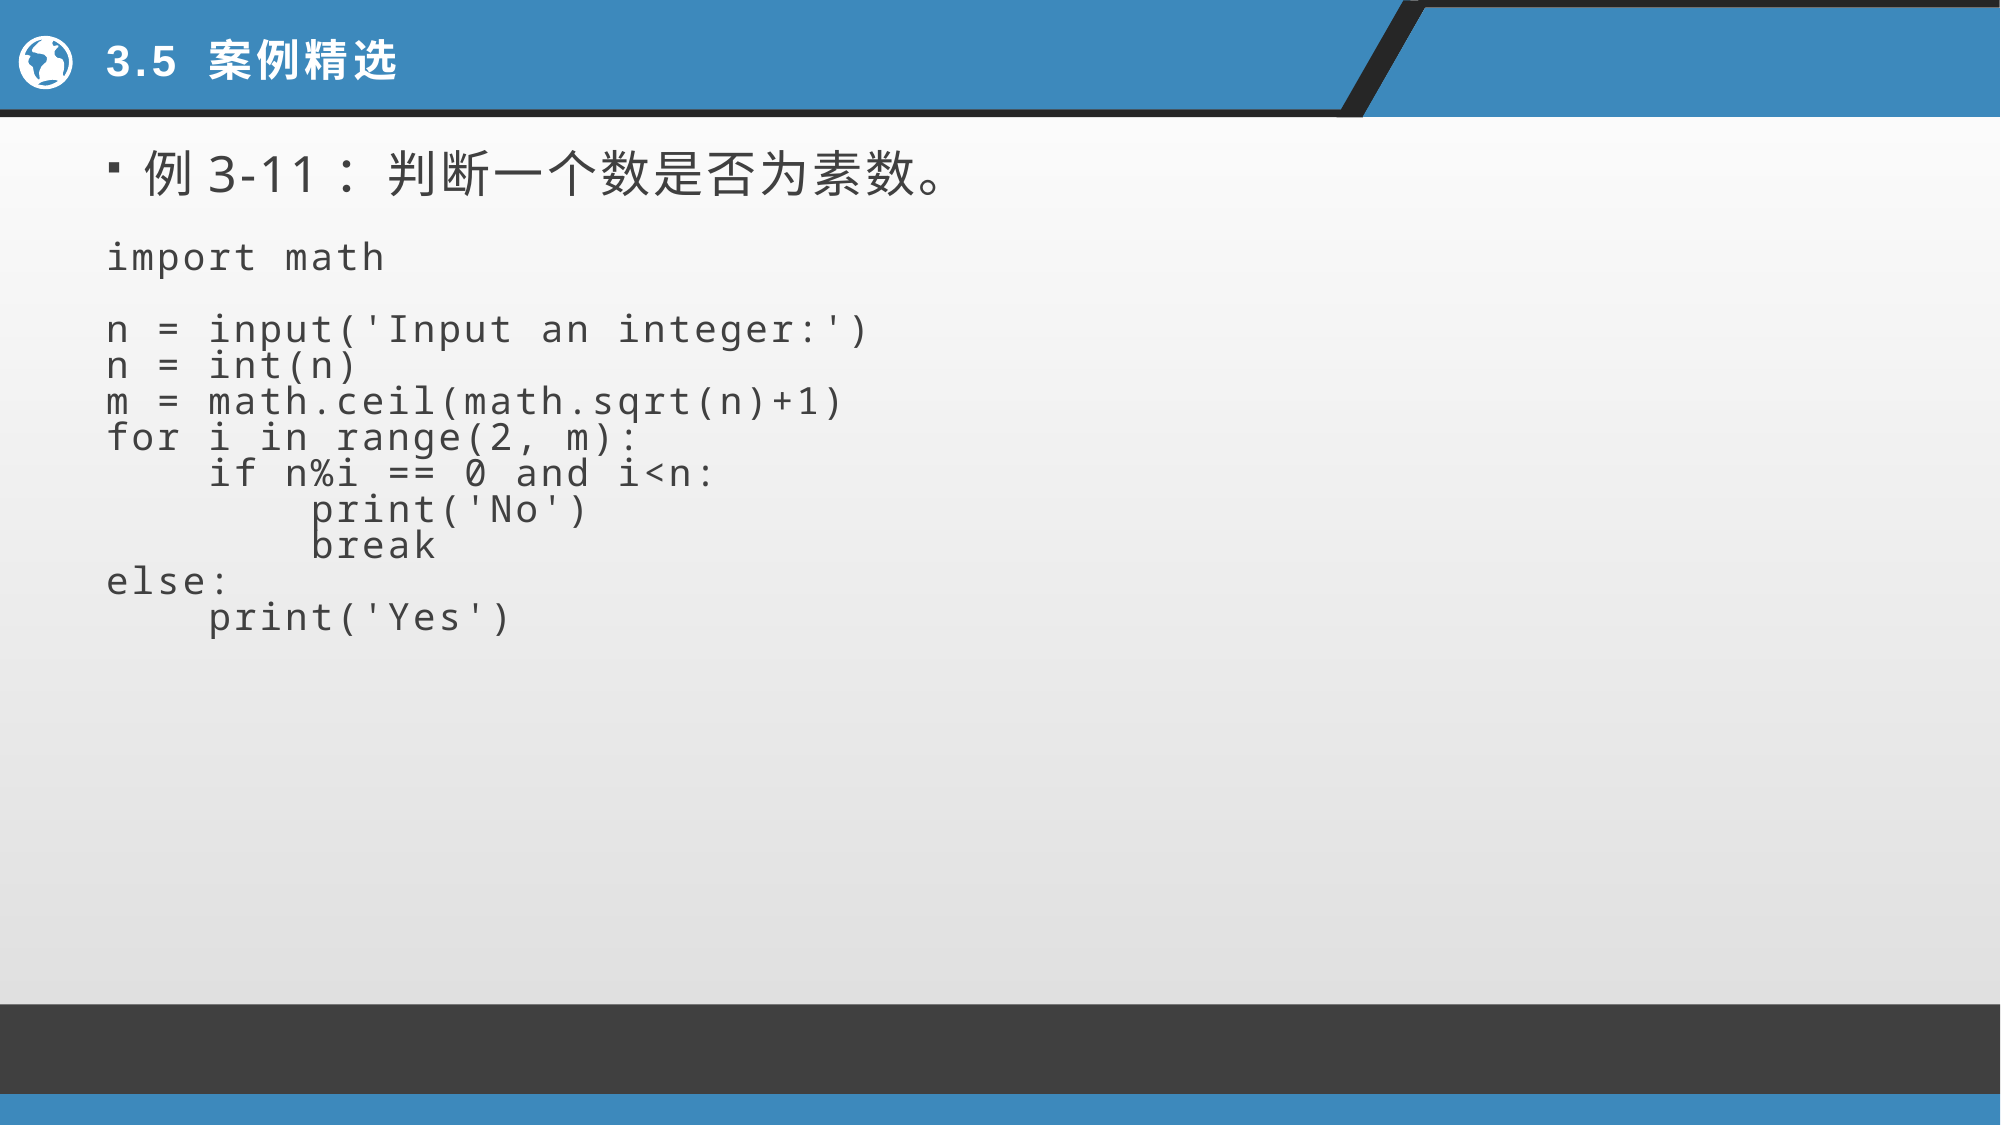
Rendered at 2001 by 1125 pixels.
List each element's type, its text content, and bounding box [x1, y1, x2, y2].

title 3.5 案例精选 [90, 0, 977, 146]
list 例3-11：判断一个数是否为素数。 import math n = input('Input an integer:') n = int(n) m = math.ceil(math.sqrt(n)+1) for i in range(2, m): if n%i == 0 and i<n: print('No') break else: print('Yes') [90, 146, 1921, 976]
